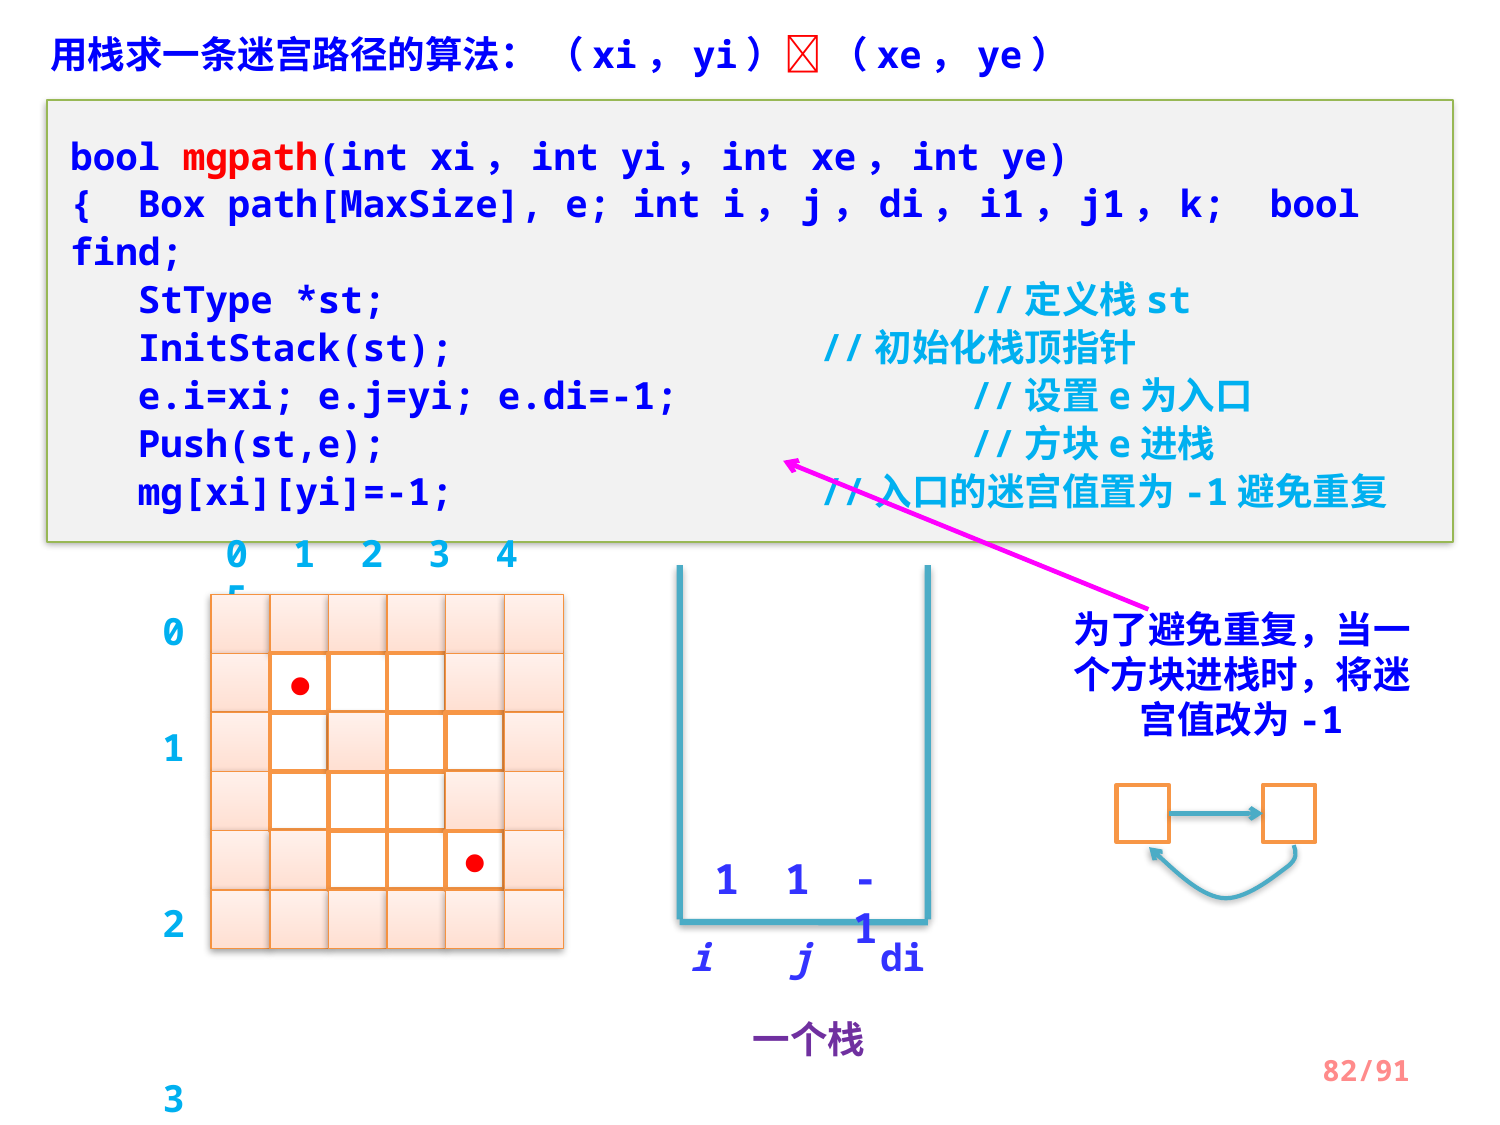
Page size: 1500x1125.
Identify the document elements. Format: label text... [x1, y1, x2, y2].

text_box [147, 521, 938, 1063]
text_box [782, 460, 1430, 902]
text_box 用栈求一条迷宫路径的算法： （xi，yi） （xe，ye） [35, 23, 1450, 84]
text_box bool mgpath(int xi，int yi，int xe，int ye) { Box path[MaxSize], e; int i，j，di，i1，j1，k; bool find; StType *st; //定义栈st InitStack(st); //初始化栈顶指针 e.i=xi; e.j=yi; e.di=-1; //设置e为入口 Push(st,e); //方块e进栈 mg[xi][yi]=-1; //入口的迷宫值置为-1避免重复 [46, 99, 1454, 543]
slide_number 82/91 [1074, 1042, 1425, 1103]
